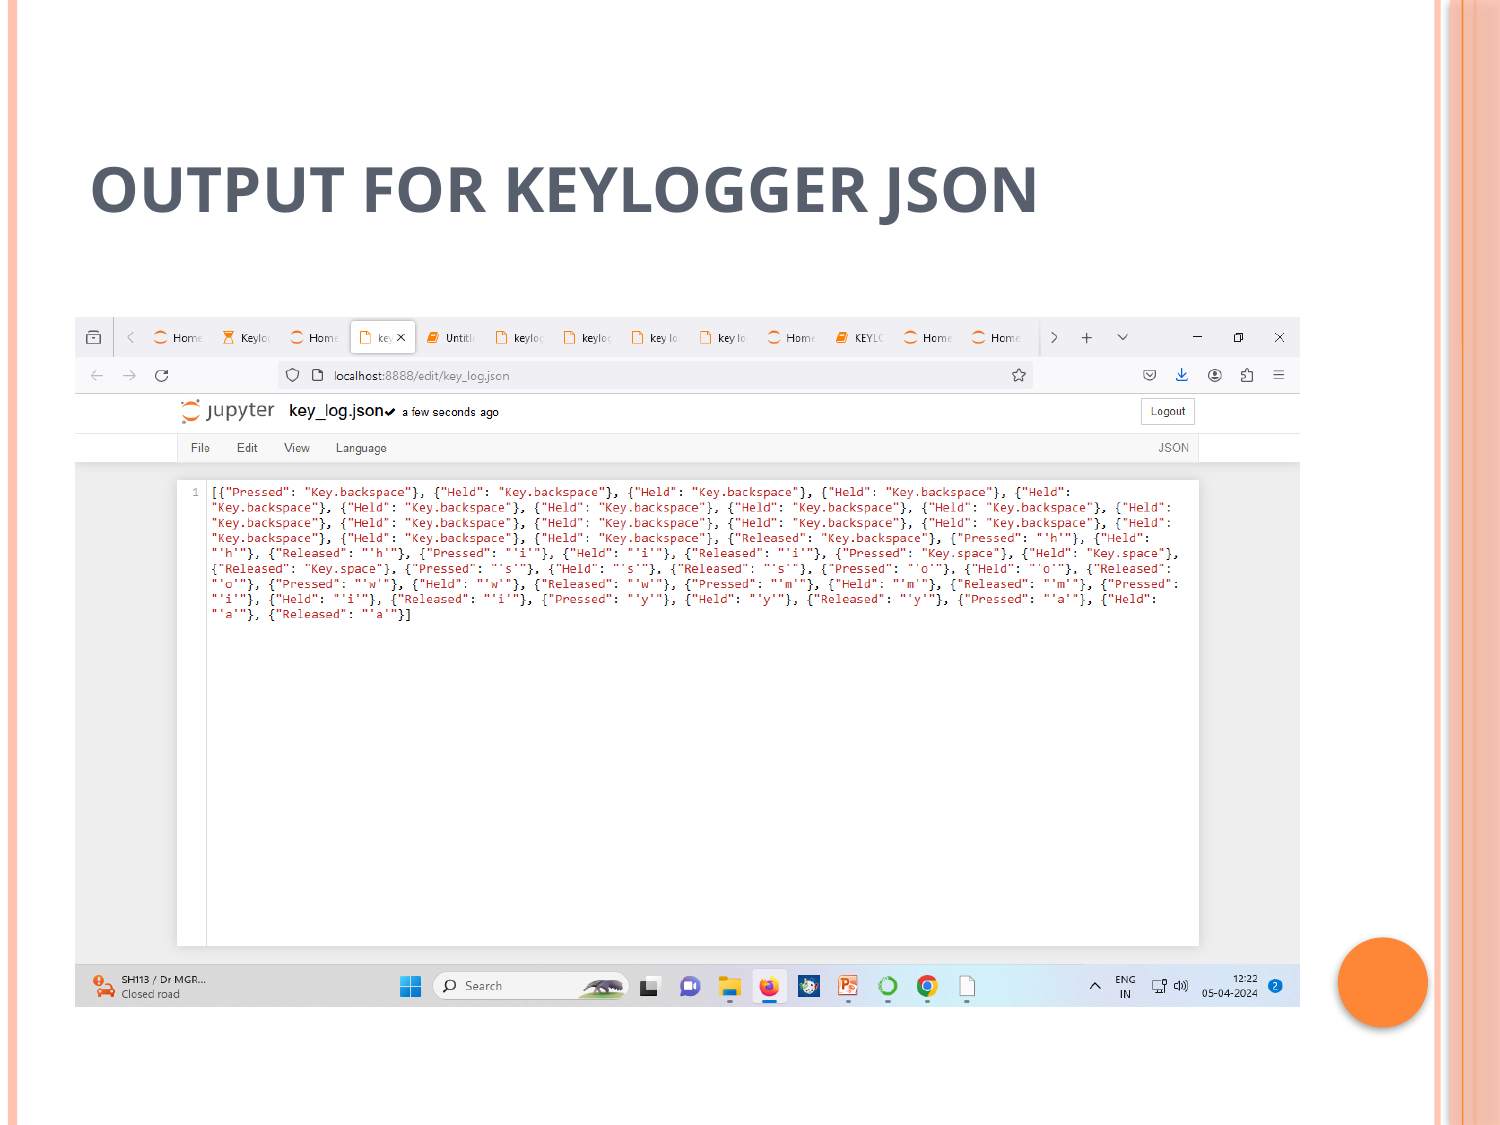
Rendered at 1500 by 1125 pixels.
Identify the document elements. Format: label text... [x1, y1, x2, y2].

title Output for keylogger json [75, 45, 1300, 233]
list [74, 317, 1301, 1008]
